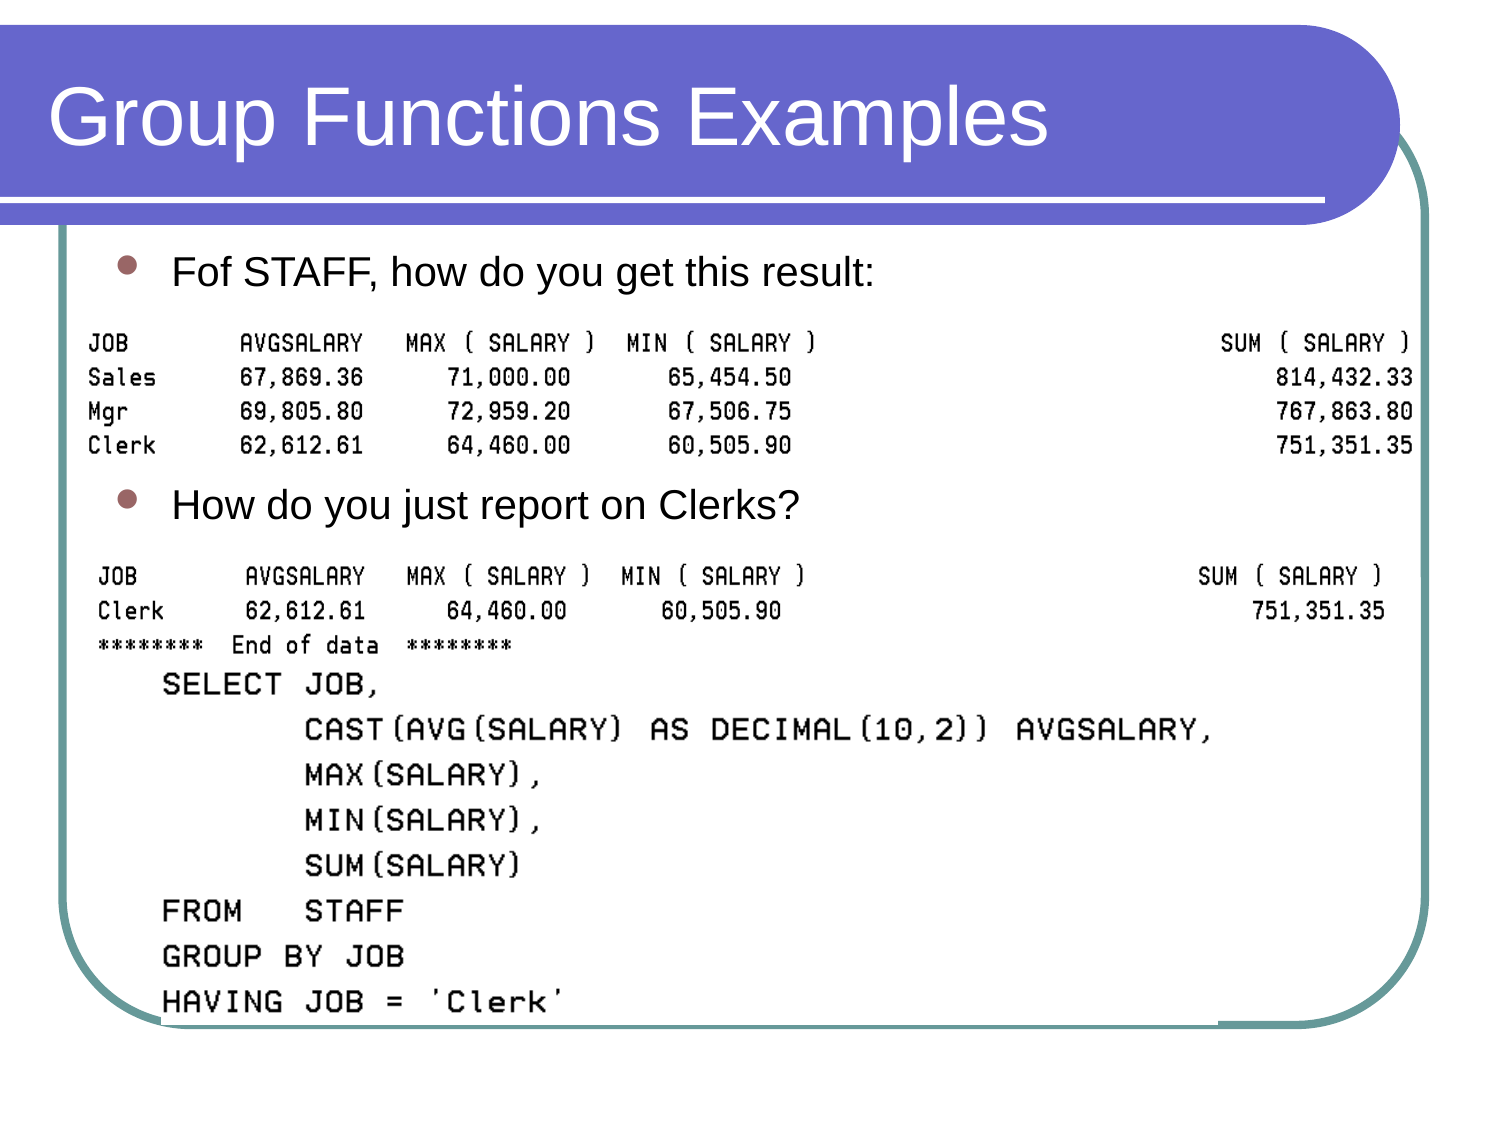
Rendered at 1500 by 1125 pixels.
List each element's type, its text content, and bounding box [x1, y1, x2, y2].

picture [87, 327, 1413, 464]
picture [97, 560, 1386, 1025]
list Fof STAFF, how do you get this result: How do you just report on Clerks? [99, 237, 1400, 325]
list Fof STAFF, how do you get this result: How do you just report on Clerks? [99, 471, 1400, 1040]
title Group Functions Examples [32, 37, 1347, 188]
